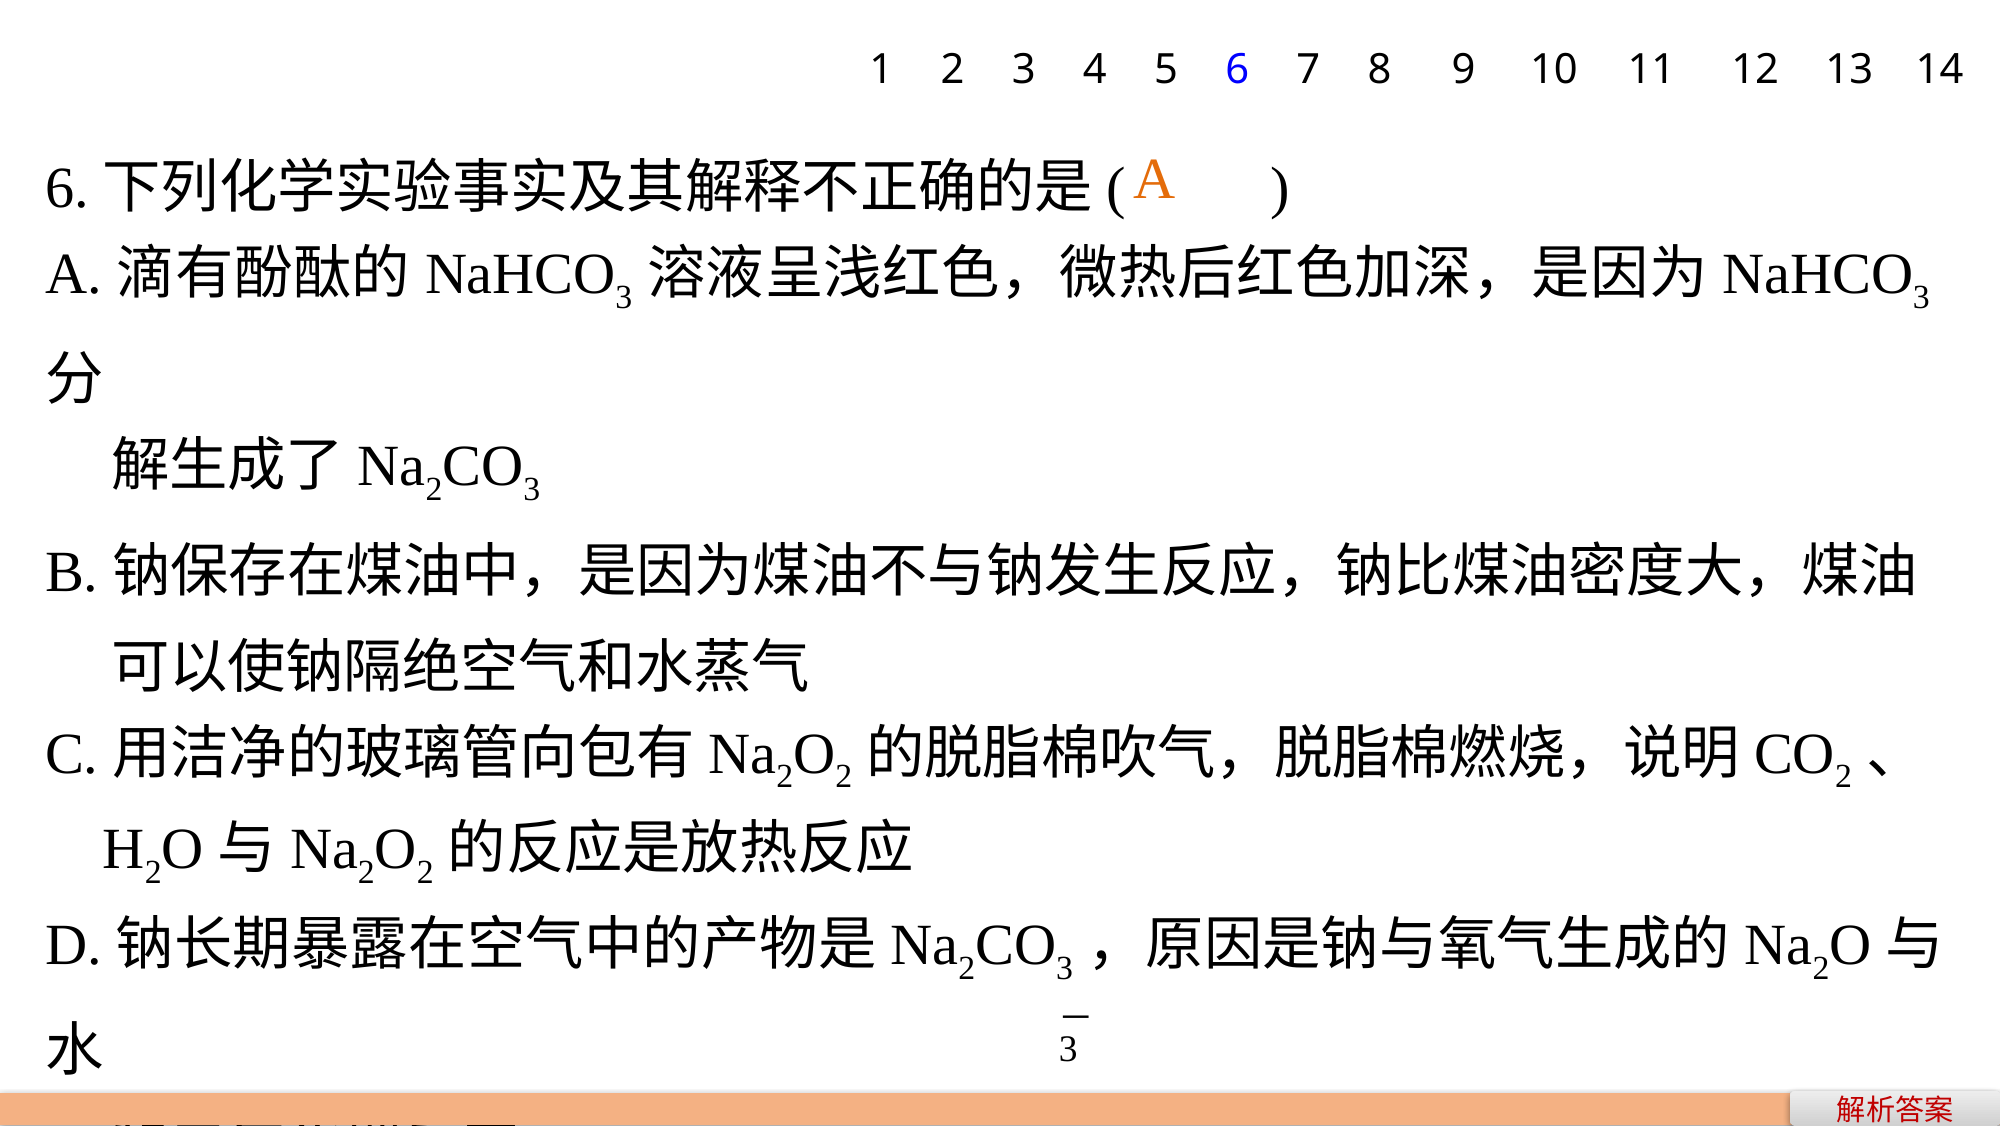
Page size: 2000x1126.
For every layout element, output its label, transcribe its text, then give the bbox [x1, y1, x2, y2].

text_box 6.下列化学实验事实及其解释不正确的是( ) A.滴有酚酞的NaHCO3溶液呈浅红色，微热后红色加深，是因为NaHCO3分 解生成了Na2CO3 B.钠保存在煤油中，是因为煤油不与钠发生反应，钠比煤油密度大，煤油 可以使钠隔绝空气和水蒸气 C.用洁净的玻璃管向包有Na2O2的脱脂棉吹气，脱脂棉燃烧，说明CO2、 H2O与Na2O2的反应是放热反应 D.钠长期暴露在空气中的产物是Na2CO3，原因是钠与氧气生成的Na2O与水 和二氧化碳反应 解析 A项，对NaHCO3溶液微热，HCO 水解程度增大，溶液碱性增强。 [30, 116, 1959, 1091]
text_box 5 [1139, 19, 1199, 114]
text_box 1 [854, 19, 914, 114]
text_box 11 [1610, 19, 1696, 114]
text_box 6 [1210, 19, 1270, 114]
text_box 14 [1905, 19, 1984, 114]
text_box 8 [1352, 19, 1412, 114]
text_box 13 [1811, 19, 1894, 114]
text_box 12 [1707, 19, 1800, 114]
text_box 9 [1423, 19, 1496, 114]
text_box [1058, 985, 1122, 1089]
text_box 4 [1067, 19, 1127, 114]
text_box 10 [1507, 19, 1599, 114]
text_box A [1118, 132, 1191, 218]
text_box 解析答案 [1788, 1089, 2000, 1126]
text_box 3 [996, 19, 1056, 114]
text_box 7 [1281, 19, 1341, 114]
text_box [0, 1092, 1787, 1126]
text_box 2 [925, 19, 985, 114]
